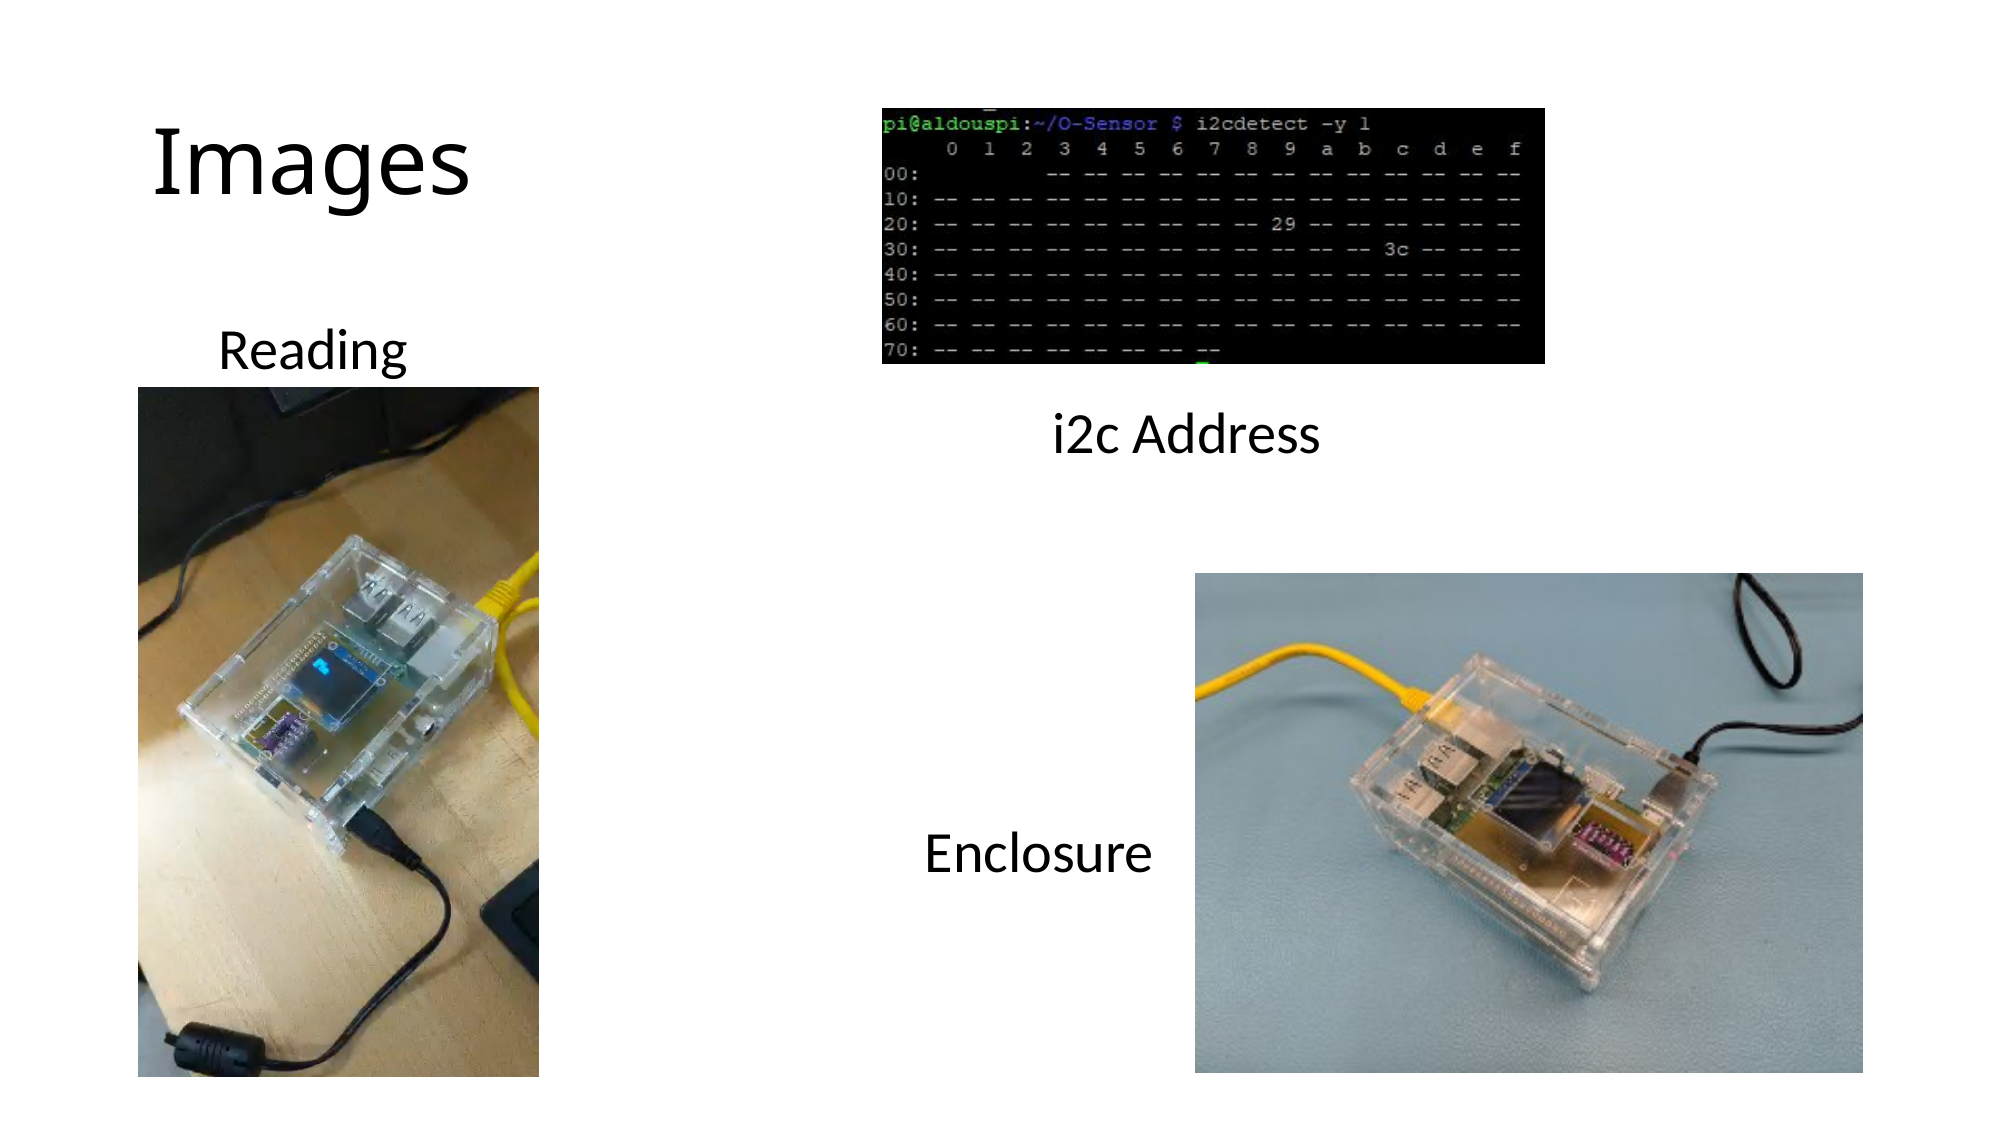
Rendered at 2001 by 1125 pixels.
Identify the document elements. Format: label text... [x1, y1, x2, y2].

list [1195, 573, 1863, 1074]
picture [882, 108, 1545, 364]
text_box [137, 386, 539, 1078]
title Images [137, 56, 1863, 221]
text_box Reading i2c Address Enclosure [137, 221, 1863, 1073]
